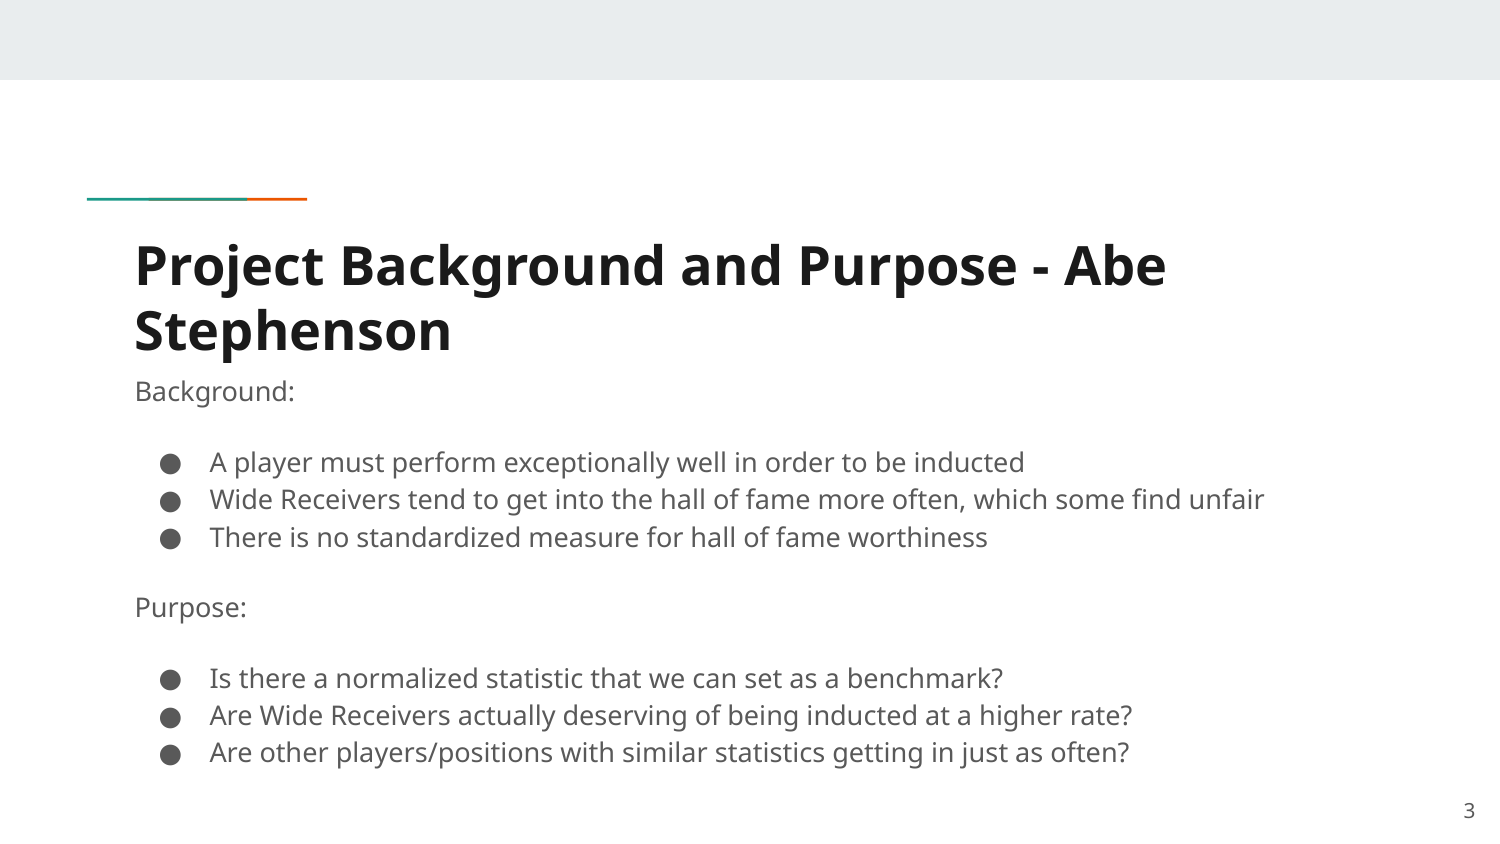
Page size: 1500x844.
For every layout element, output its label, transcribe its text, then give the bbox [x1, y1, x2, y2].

title Project Background and Purpose - Abe Stephenson [119, 216, 1381, 305]
list Background: A player must perform exceptionally well in order to be inducted Wide Receivers tend to get into the hall of fame more often, which some find unfair There is no standardized measure for hall of fame worthiness Purpose: Is there a normalized statistic that we can set as a benchmark? Are Wide Receivers actually deserving of being inducted at a higher rate? Are other players/positions with similar statistics getting in just as often? [119, 354, 1381, 807]
slide_number ‹#› [1400, 779, 1491, 844]
